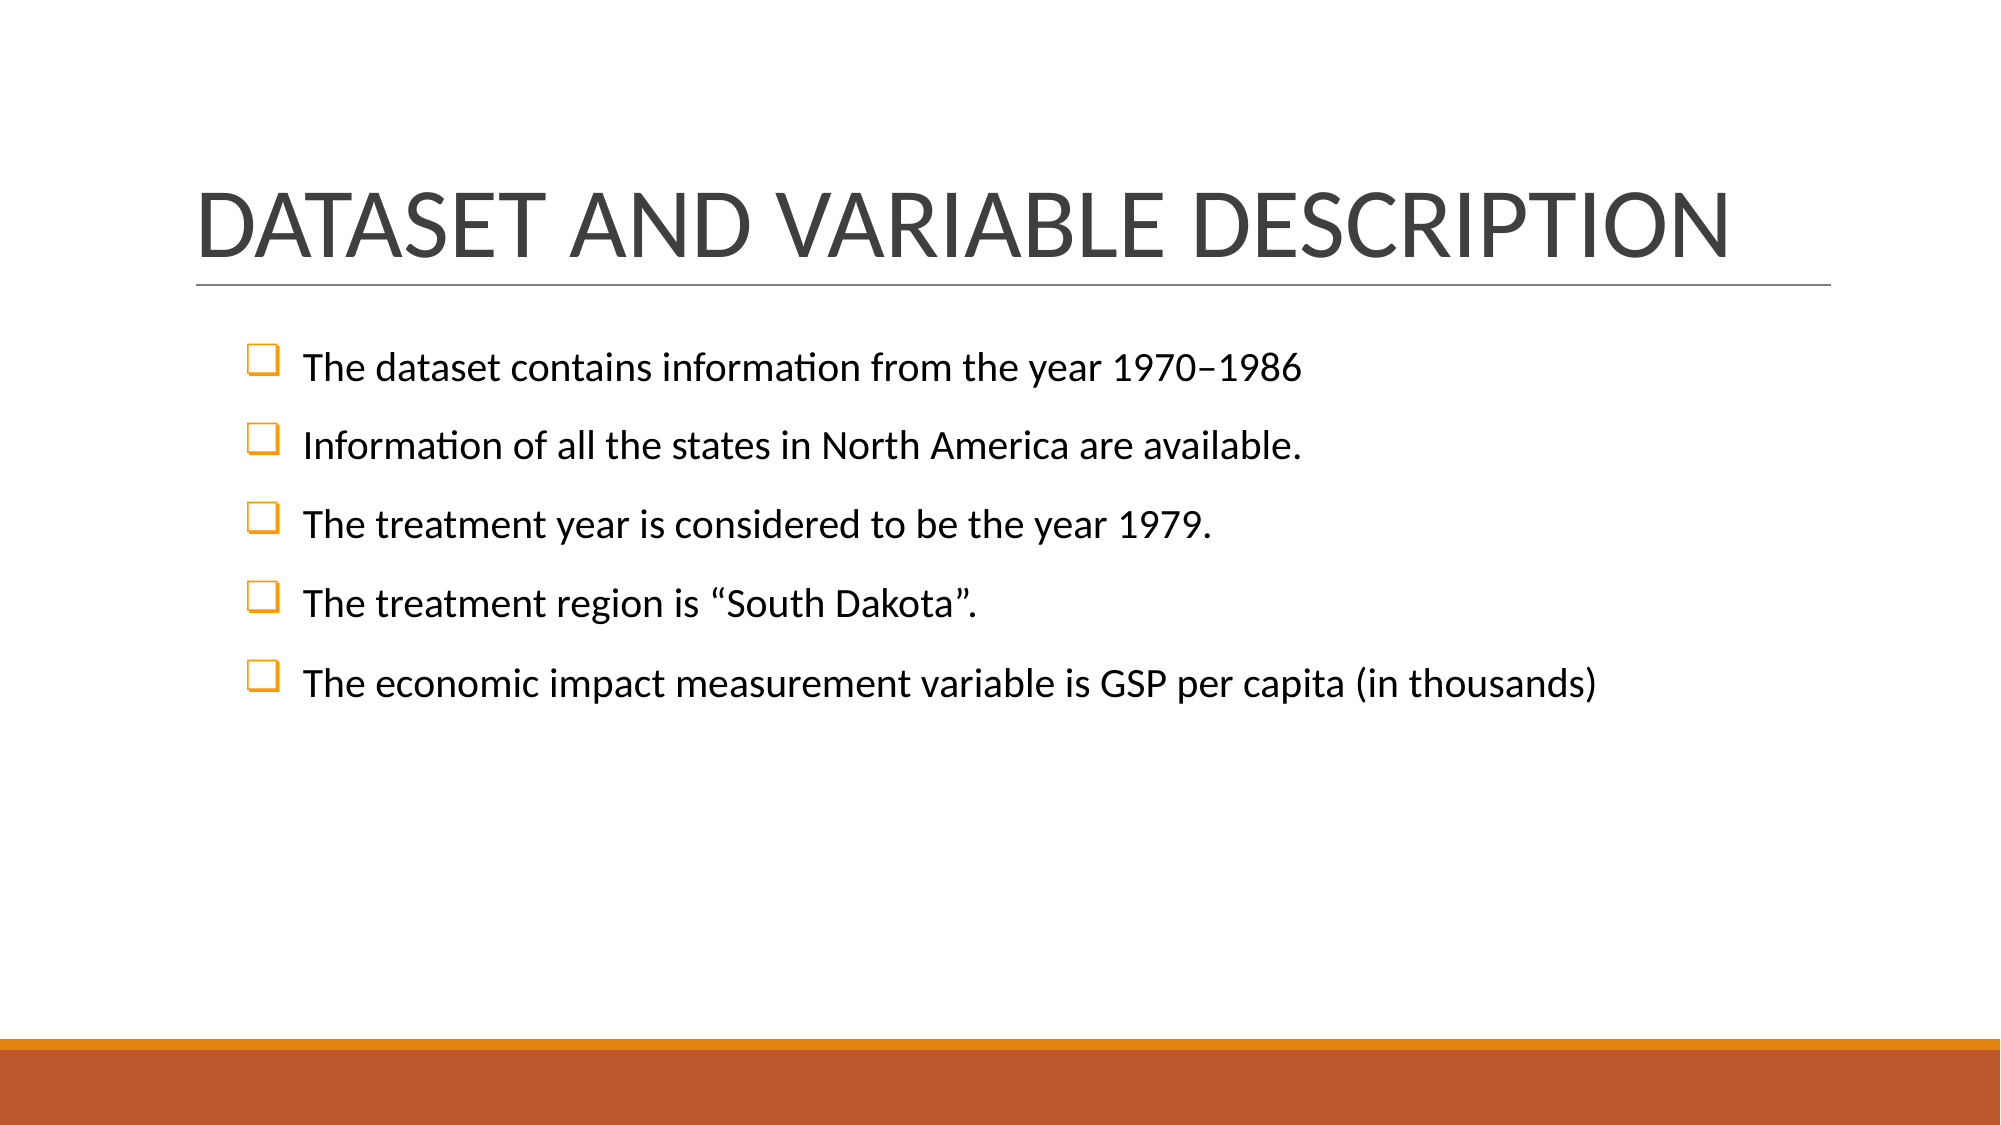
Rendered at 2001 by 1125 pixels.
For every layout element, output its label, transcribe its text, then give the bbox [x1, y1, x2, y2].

list The dataset contains information from the year 1970–1986 Information of all the states in North America are available. The treatment year is considered to be the year 1979. The treatment region is “South Dakota”. The economic impact measurement variable is GSP per capita (in thousands) [180, 302, 1830, 963]
title DATASET AND VARIABLE DESCRIPTION [180, 47, 1830, 285]
